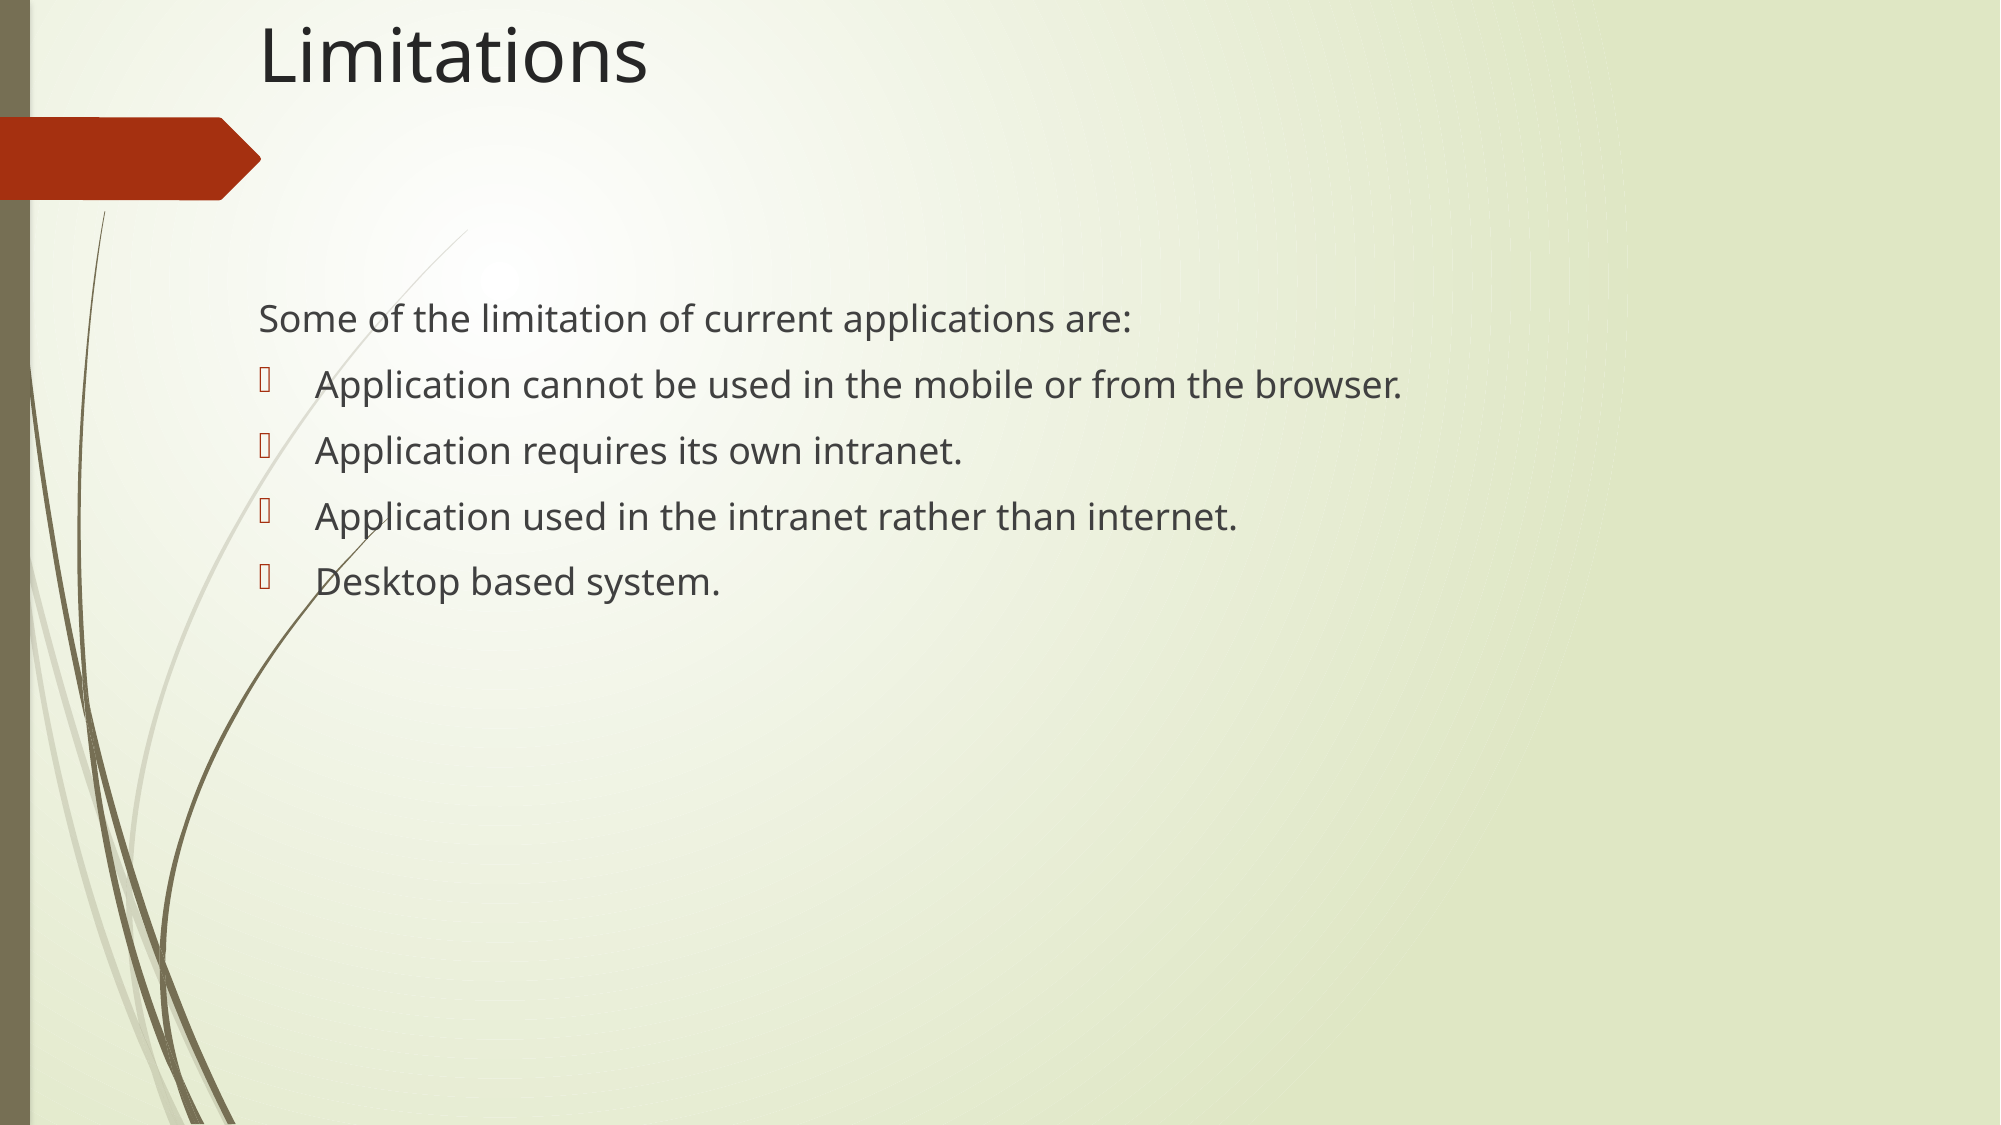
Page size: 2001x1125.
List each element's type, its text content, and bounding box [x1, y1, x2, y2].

list Some of the limitation of current applications are: Application cannot be used in the mobile or from the browser. Application requires its own intranet. Application used in the intranet rather than internet. Desktop based system. [243, 287, 1887, 1021]
title Limitations [243, 0, 1887, 287]
